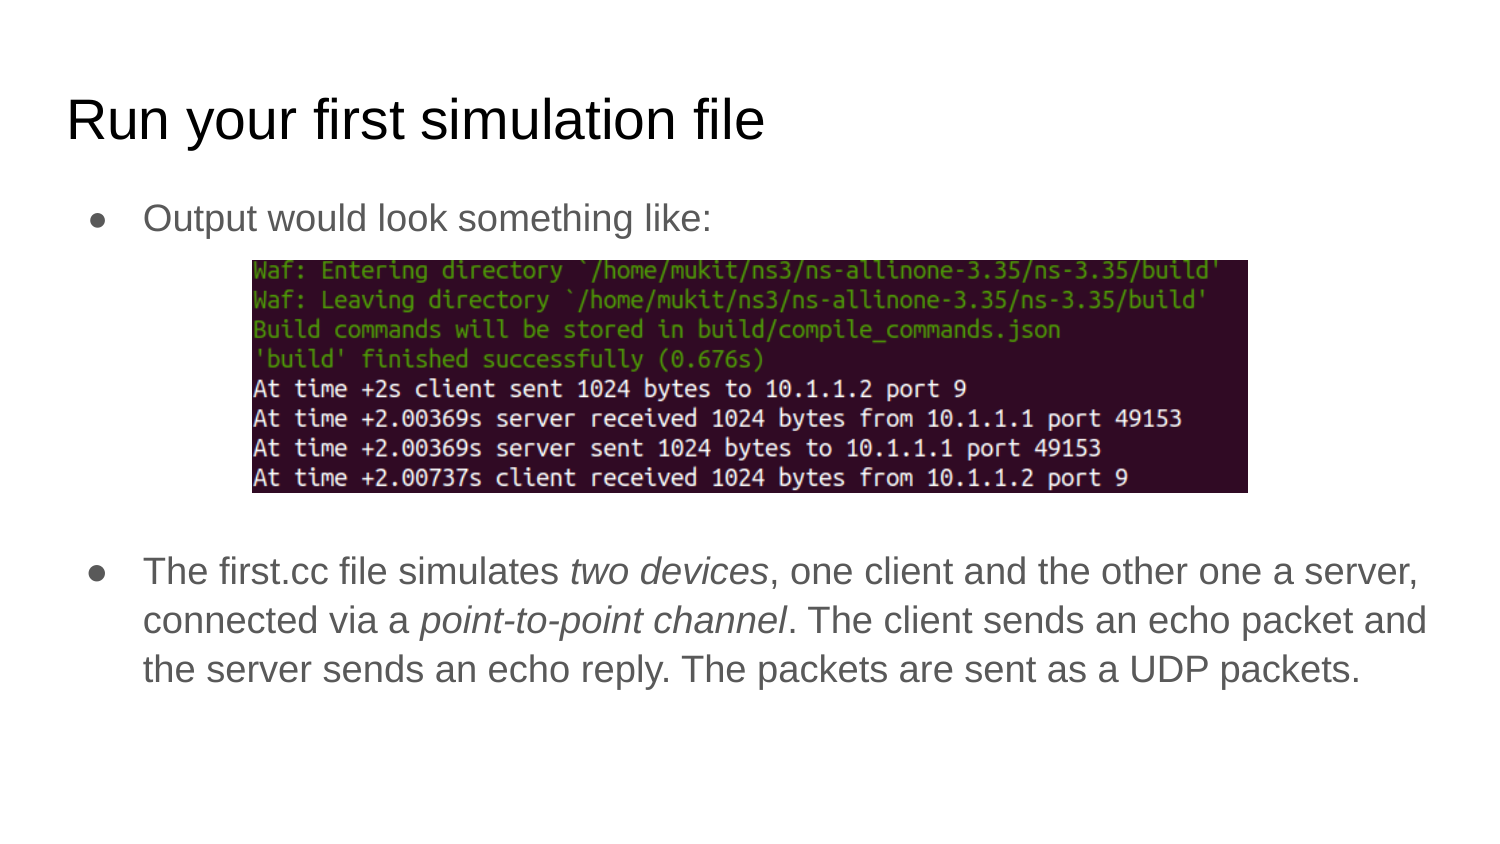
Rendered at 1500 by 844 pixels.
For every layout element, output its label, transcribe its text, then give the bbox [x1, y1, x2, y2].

list Output would look something like: The first.cc file simulates two devices, one client and the other one a server, connected via a point-to-point channel. The client sends an echo packet and the server sends an echo reply. The packets are sent as a UDP packets. [51, 175, 1449, 813]
picture [252, 260, 1248, 494]
title Run your first simulation file [51, 72, 1449, 167]
